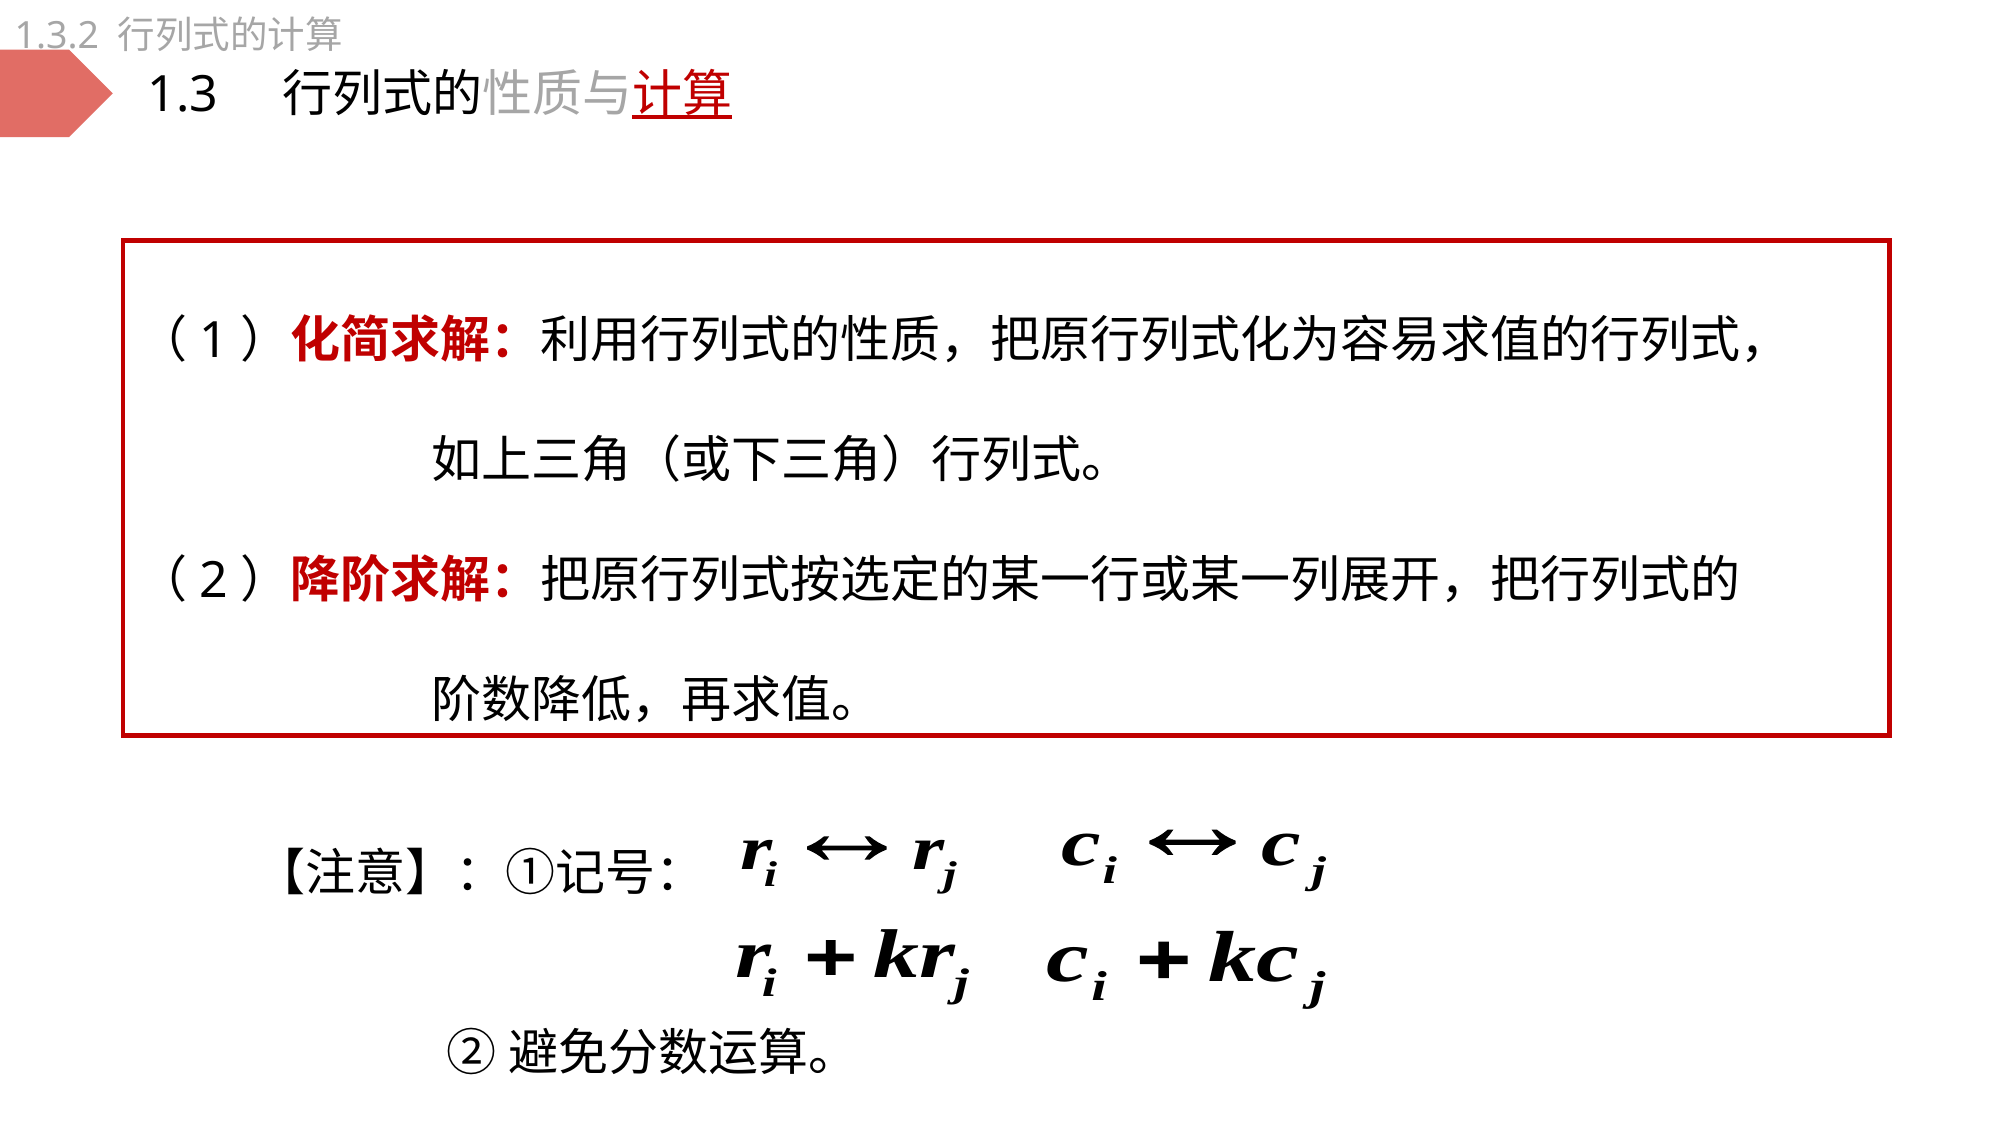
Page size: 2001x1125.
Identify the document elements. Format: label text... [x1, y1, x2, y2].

picture [727, 807, 975, 906]
text_box 1.3.2 行列式的计算 [0, 3, 646, 63]
text_box [0, 63, 115, 139]
text_box 【注意】：①记号： ②避免分数运算。 [240, 802, 1735, 1088]
picture [721, 908, 989, 1018]
picture [1048, 798, 1347, 905]
text_box （1）化简求解：利用行列式的性质，把原行列式化为容易求值的行列式， 如上三角（或下三角）行列式。 （2）降阶求解：把原行列式按选定的某一行或某一列展开，把行列式的 阶数降低，再求值。 [123, 240, 1890, 736]
text_box 1.3 行列式的性质与计算 [133, 53, 1328, 129]
picture [1033, 908, 1347, 1024]
